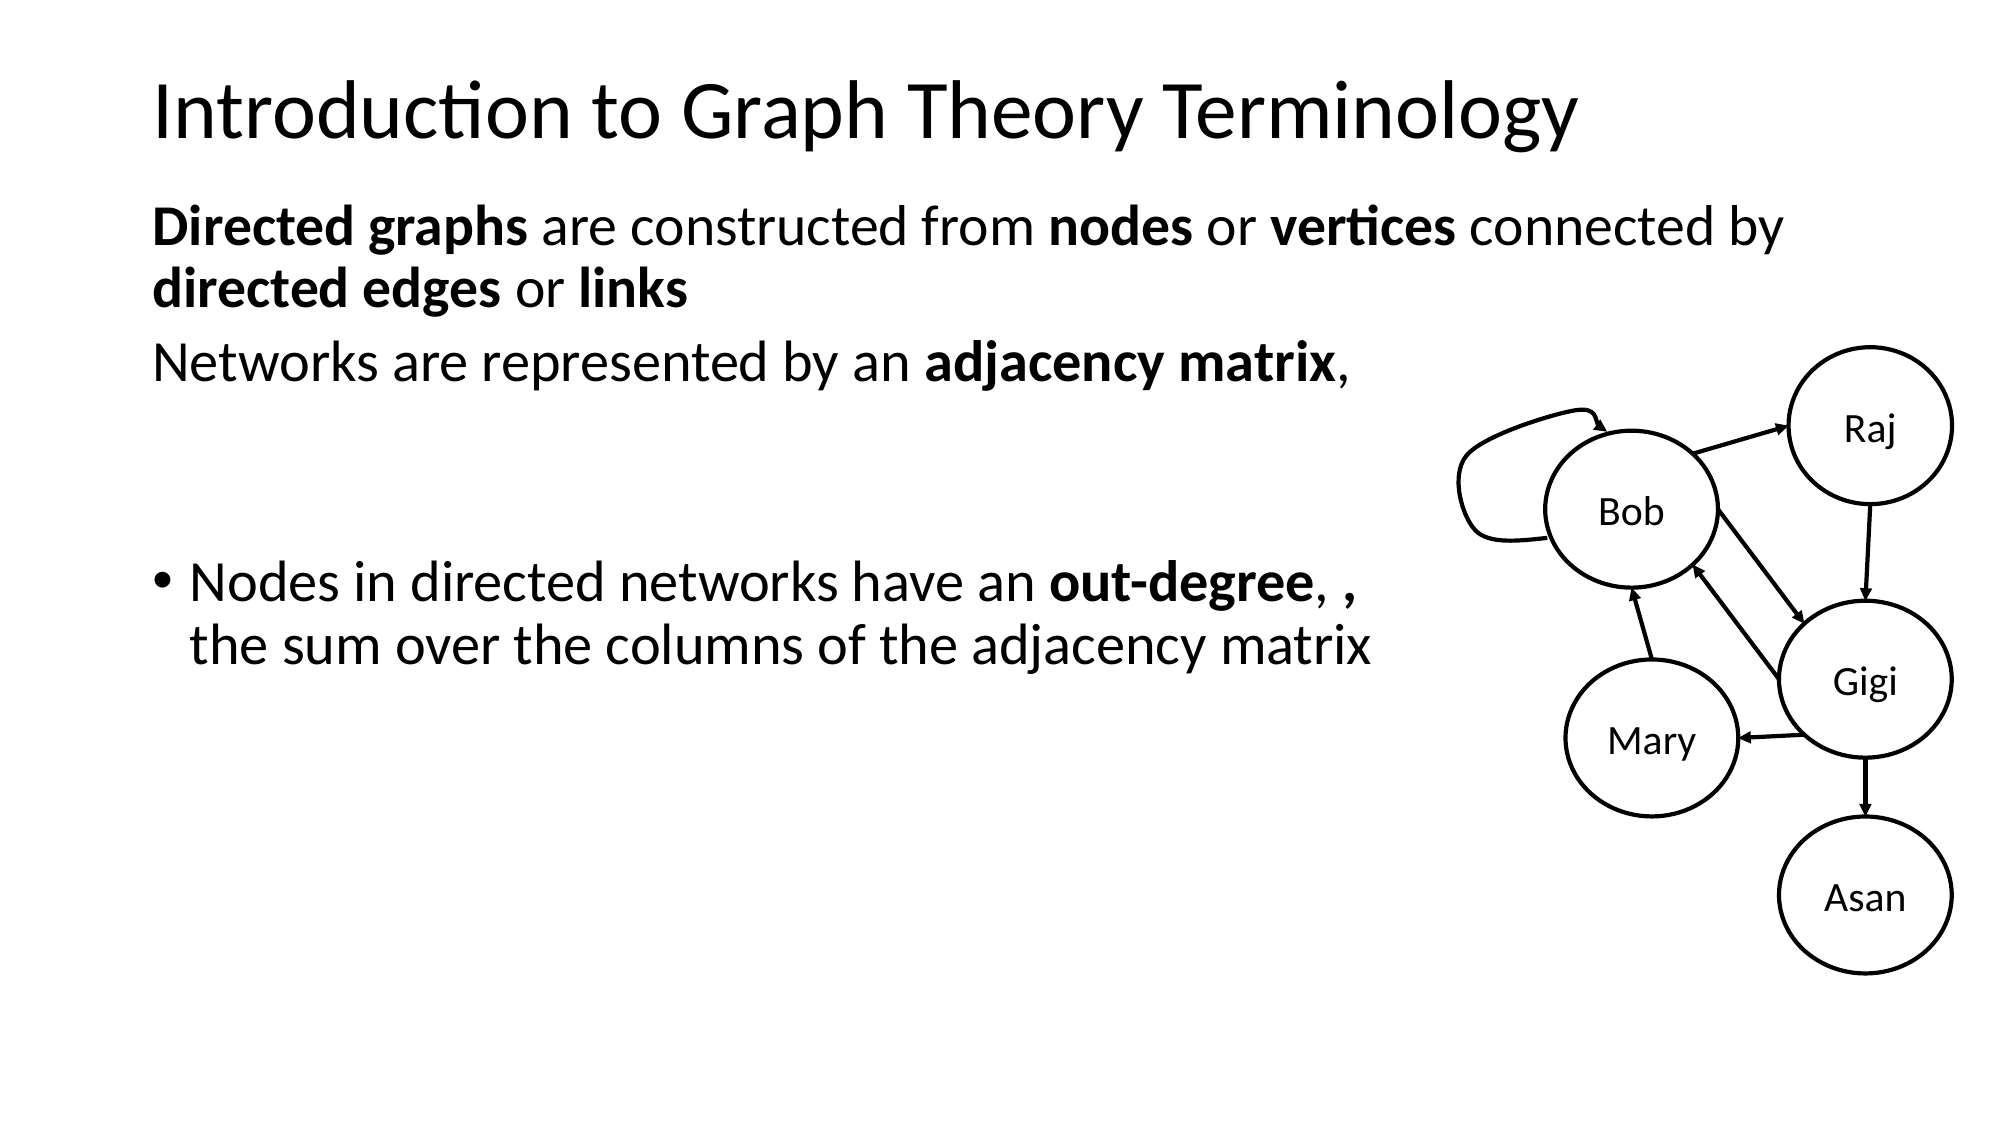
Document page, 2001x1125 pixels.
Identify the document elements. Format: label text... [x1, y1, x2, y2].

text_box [1717, 509, 1805, 624]
text_box Raj [1787, 346, 1954, 506]
title Introduction to Graph Theory Terminology [137, 35, 1863, 188]
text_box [1692, 425, 1789, 454]
text_box Gigi [1778, 599, 1953, 759]
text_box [1692, 564, 1779, 680]
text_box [1865, 504, 1871, 601]
text_box [1457, 408, 1608, 542]
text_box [1631, 587, 1652, 660]
text_box Bob [1549, 429, 1719, 589]
text_box Asan [1777, 815, 1953, 975]
list Directed graphs are constructed from nodes or vertices connected by directed edges or links [137, 188, 1863, 329]
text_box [1738, 734, 1805, 739]
text_box Mary [1564, 658, 1740, 818]
